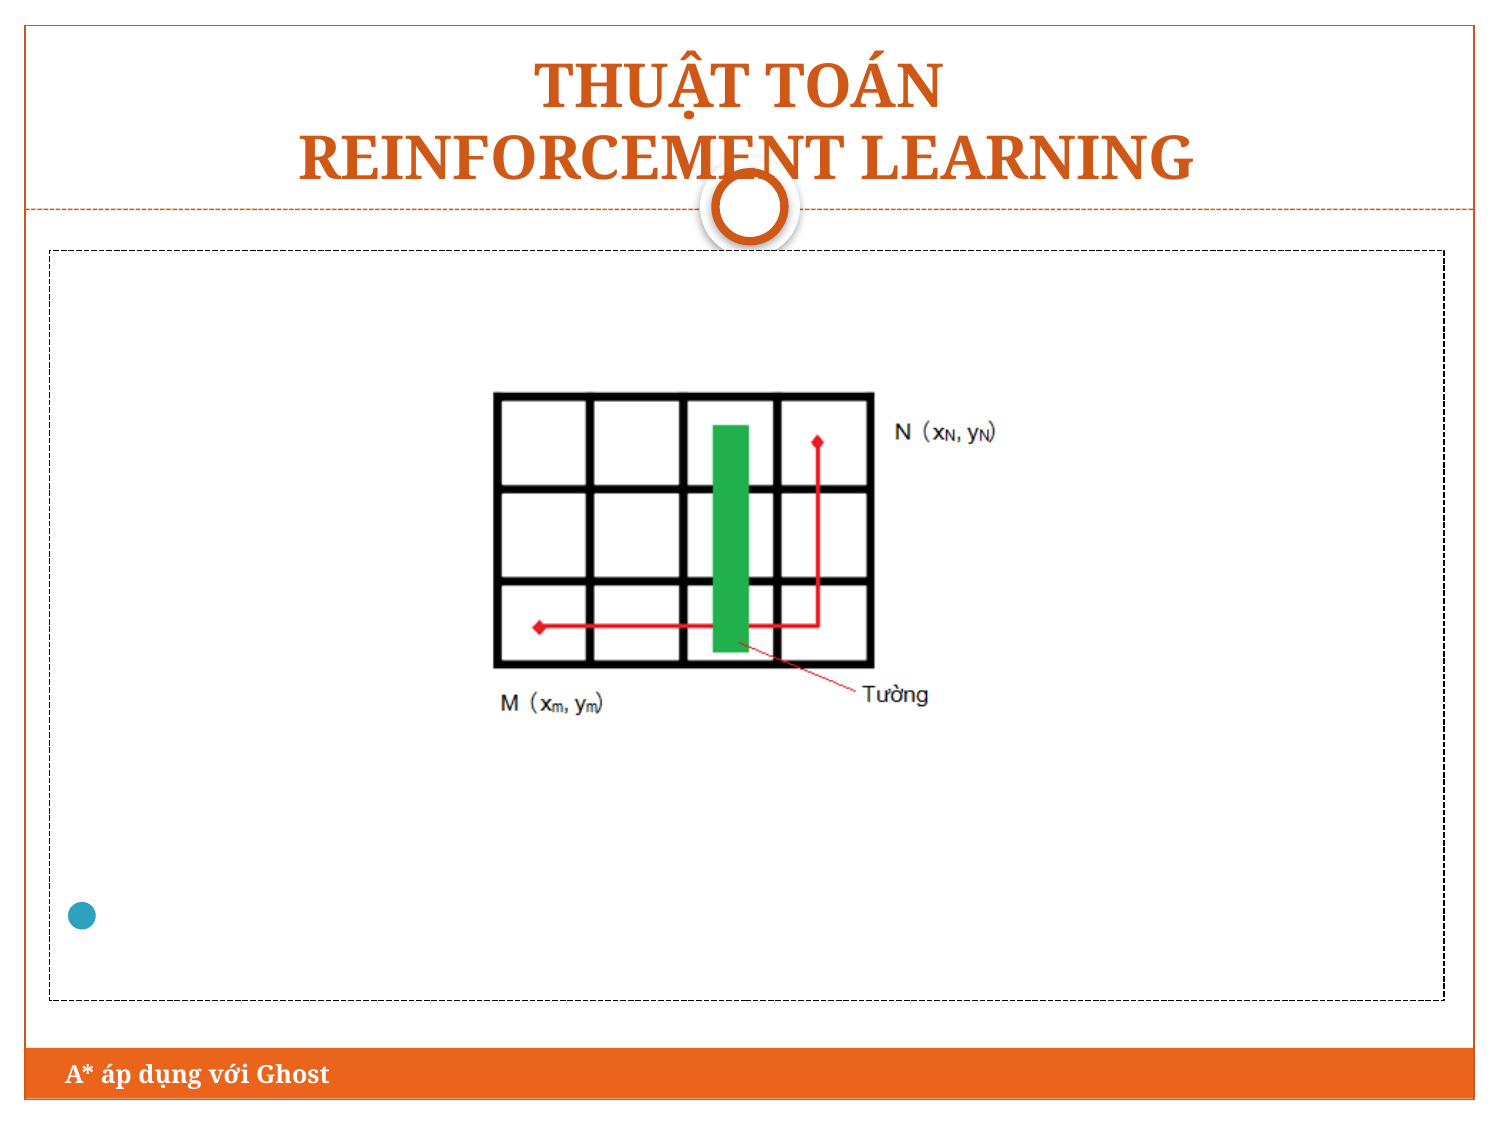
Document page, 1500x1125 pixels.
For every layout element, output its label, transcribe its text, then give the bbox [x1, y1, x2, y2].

picture [395, 361, 1006, 743]
footer A* áp dụng với Ghost [50, 1051, 638, 1112]
title THUẬT TOÁN REINFORCEMENT LEARNING [47, 37, 1447, 200]
